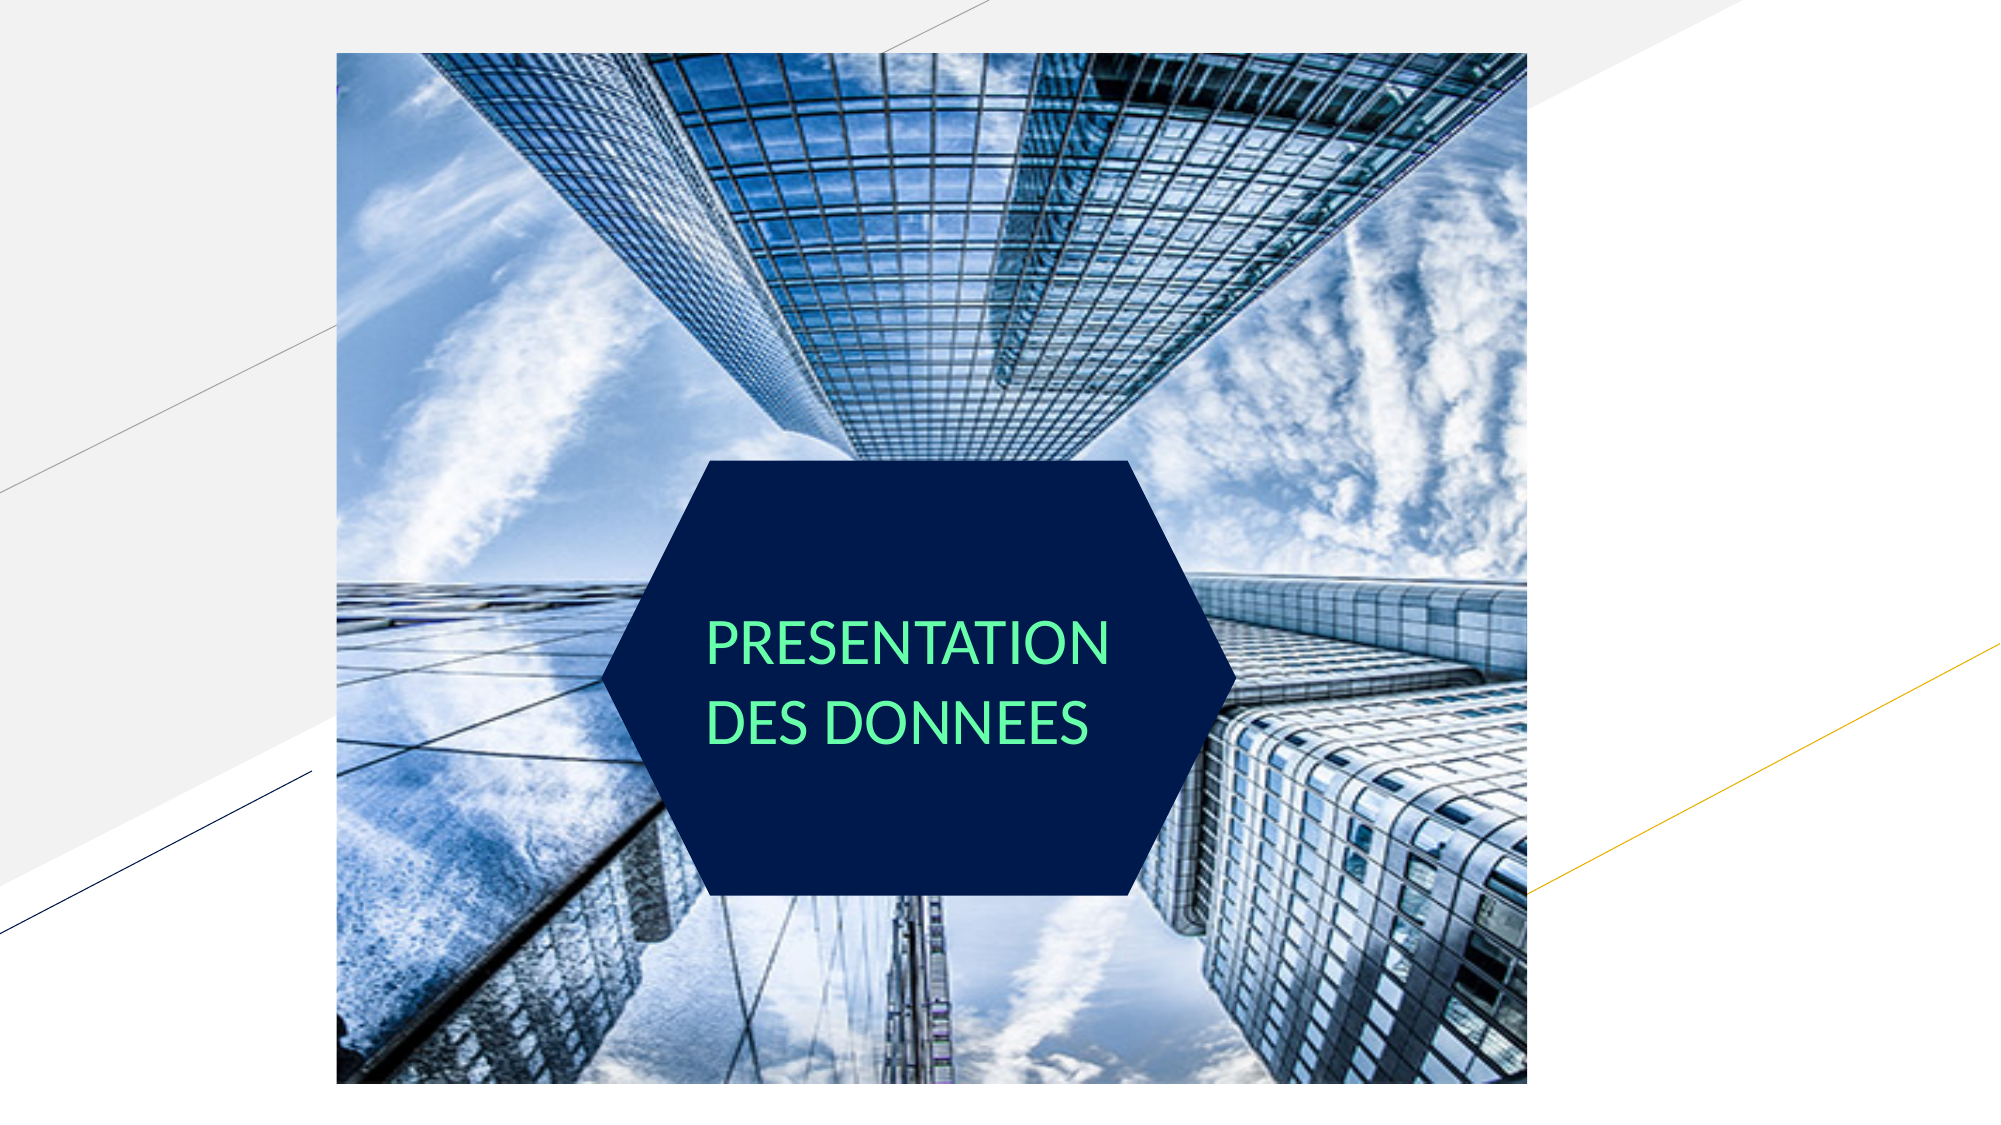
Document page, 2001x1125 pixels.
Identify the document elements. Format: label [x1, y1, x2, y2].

picture [336, 53, 1528, 1084]
